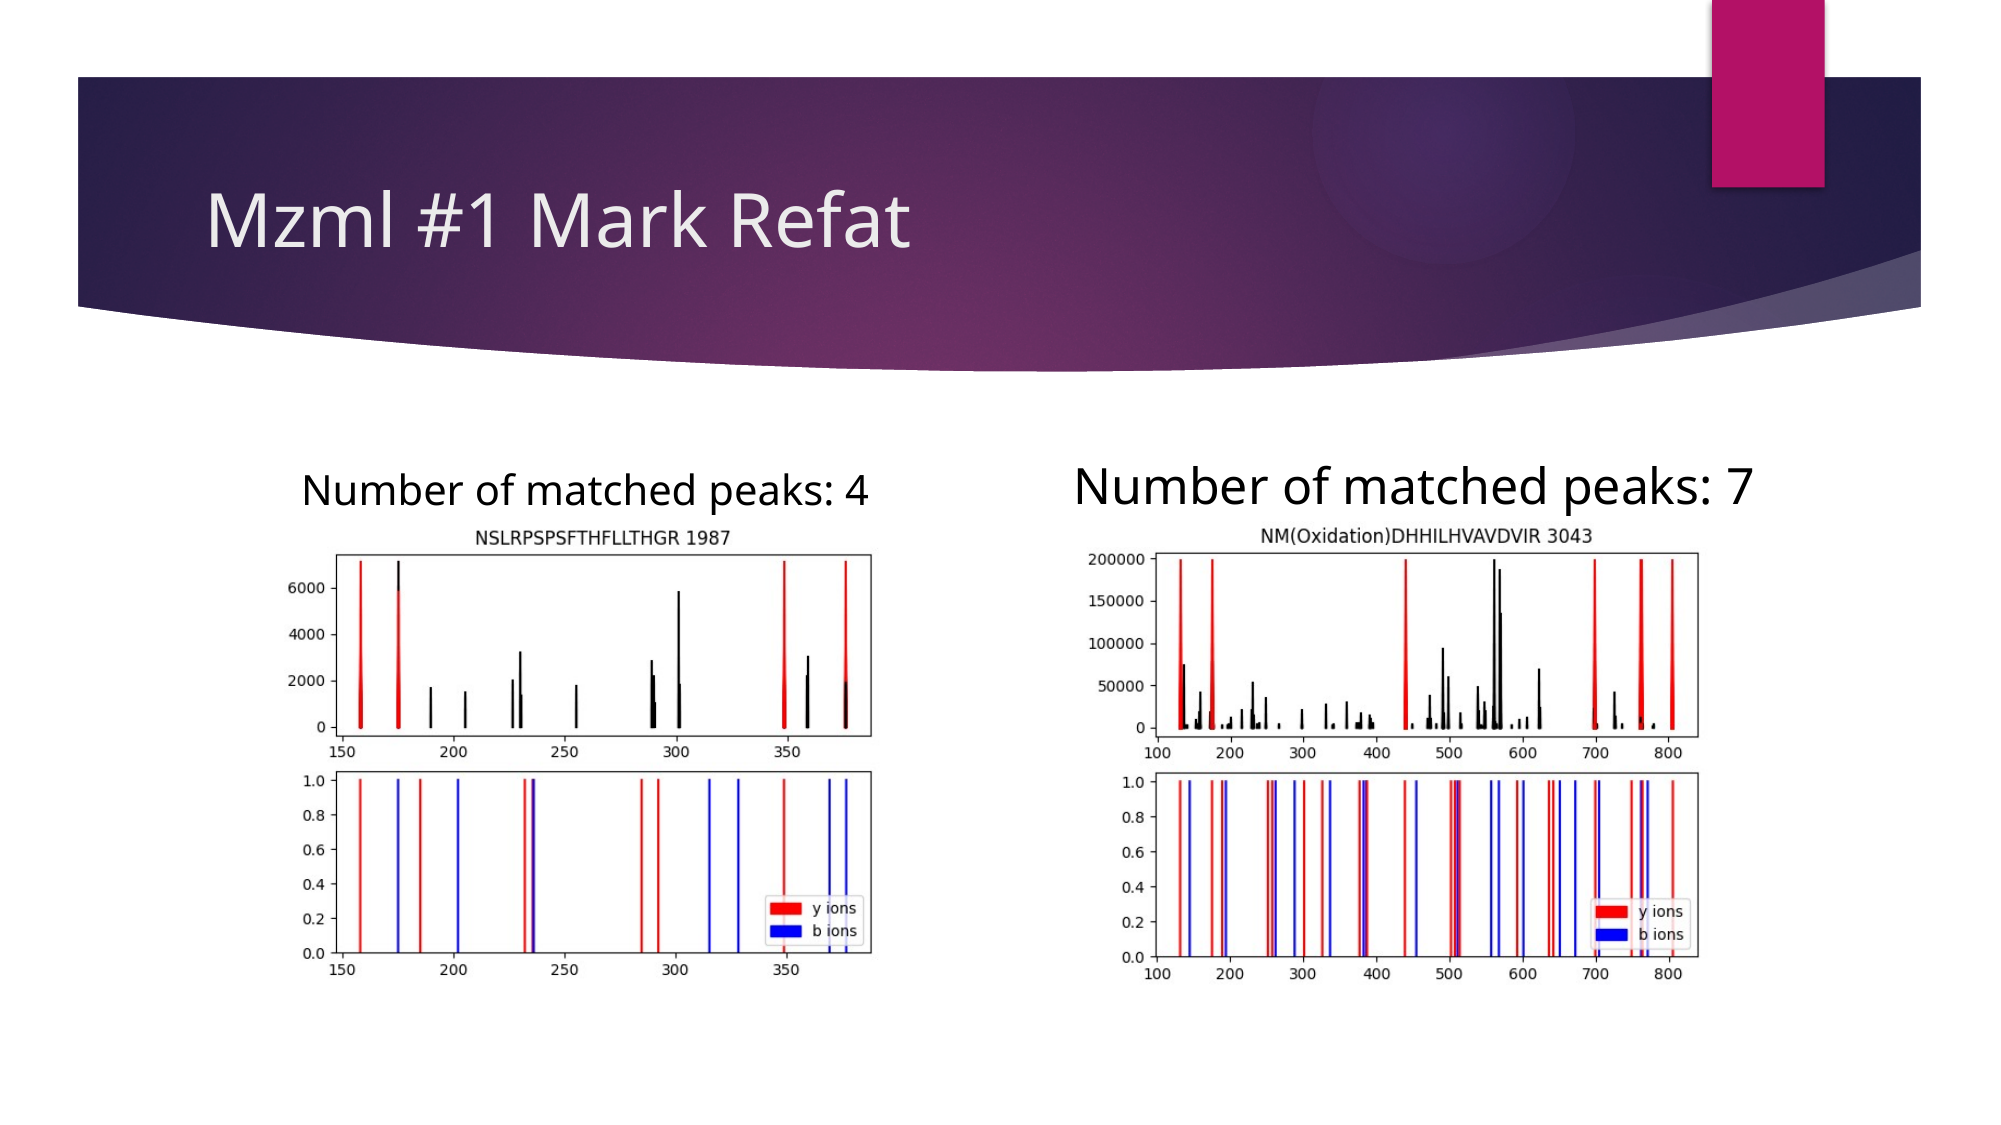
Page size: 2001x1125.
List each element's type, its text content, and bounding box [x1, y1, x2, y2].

list Number of matched peaks: 4 [189, 427, 981, 522]
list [1078, 521, 1750, 988]
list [267, 521, 904, 988]
list Number of matched peaks: 7 [1018, 427, 1810, 522]
title Mzml #1 Mark Refat [189, 159, 1627, 276]
